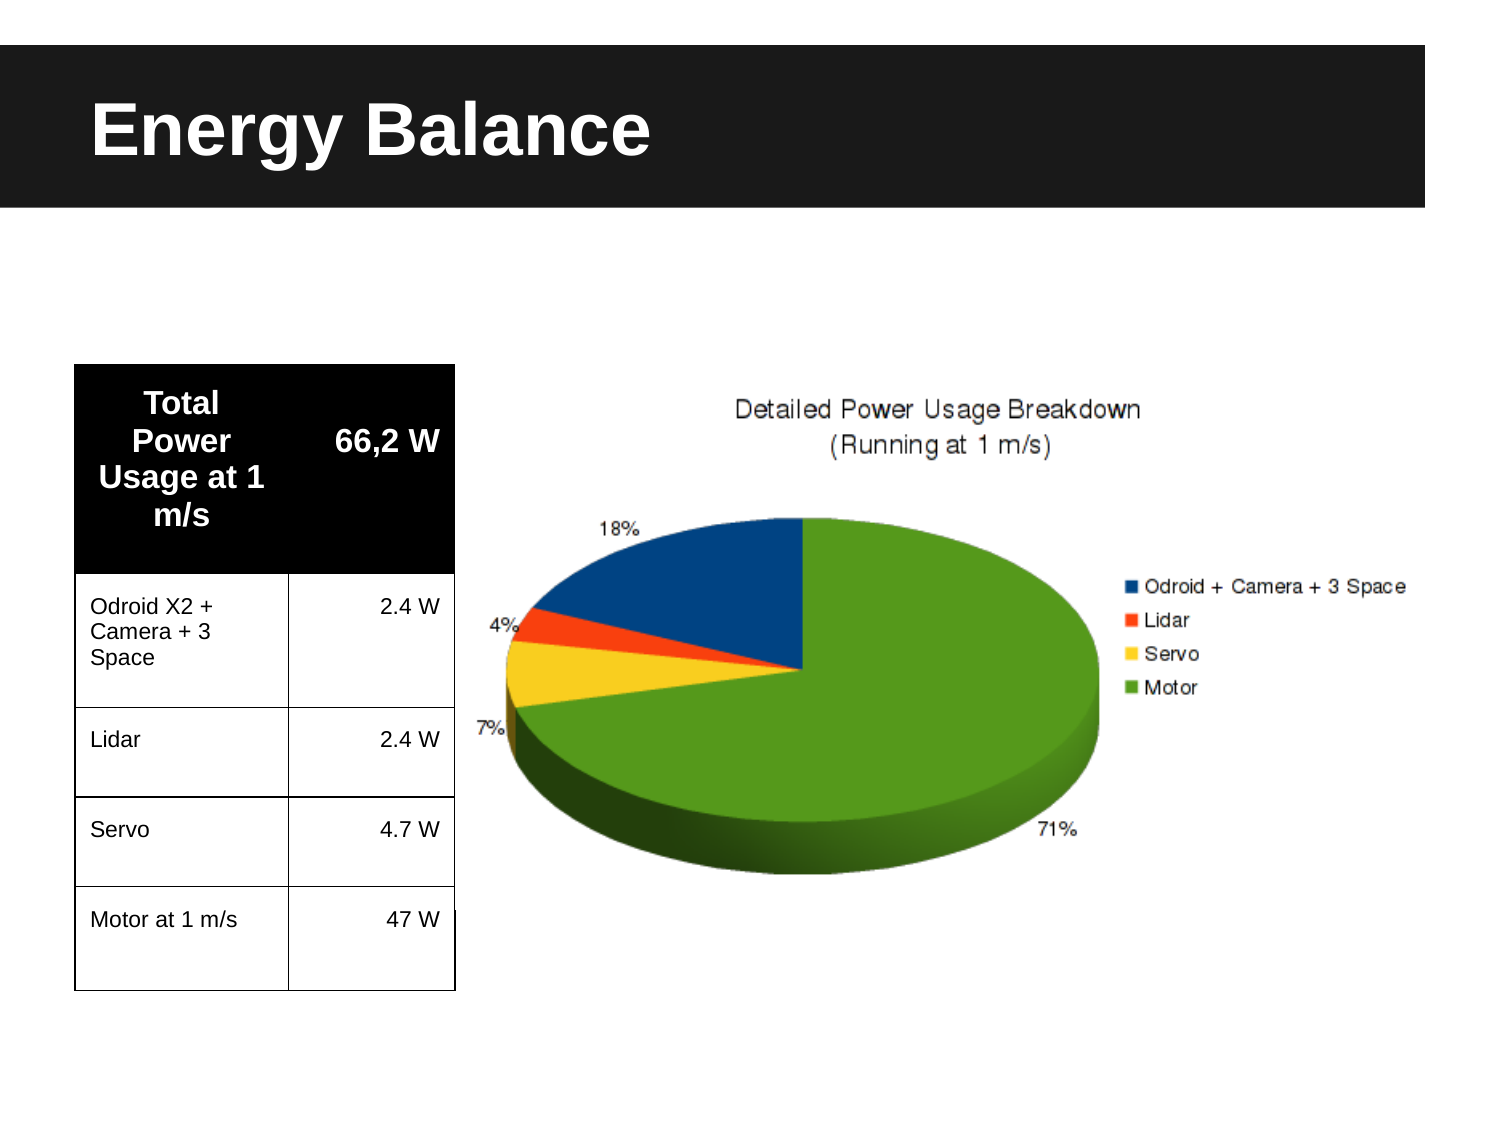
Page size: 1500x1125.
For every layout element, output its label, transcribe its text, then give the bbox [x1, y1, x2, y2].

table_cell Lidar [76, 708, 288, 796]
table_header 66,2 W [289, 366, 451, 573]
table_cell 47 W [289, 887, 454, 990]
table_cell Odroid X2 + Camera + 3 Space [76, 574, 288, 707]
title Energy Balance [75, 45, 1425, 186]
table_cell 2.4 W [289, 574, 449, 707]
picture [454, 364, 1426, 911]
table_cell Servo [76, 798, 288, 886]
table_cell 2.4 W [289, 708, 449, 796]
table_cell 4.7 W [289, 798, 449, 886]
table_cell Motor at 1 m/s [76, 887, 288, 990]
table_header Total Power Usage at 1 m/s [76, 366, 288, 573]
